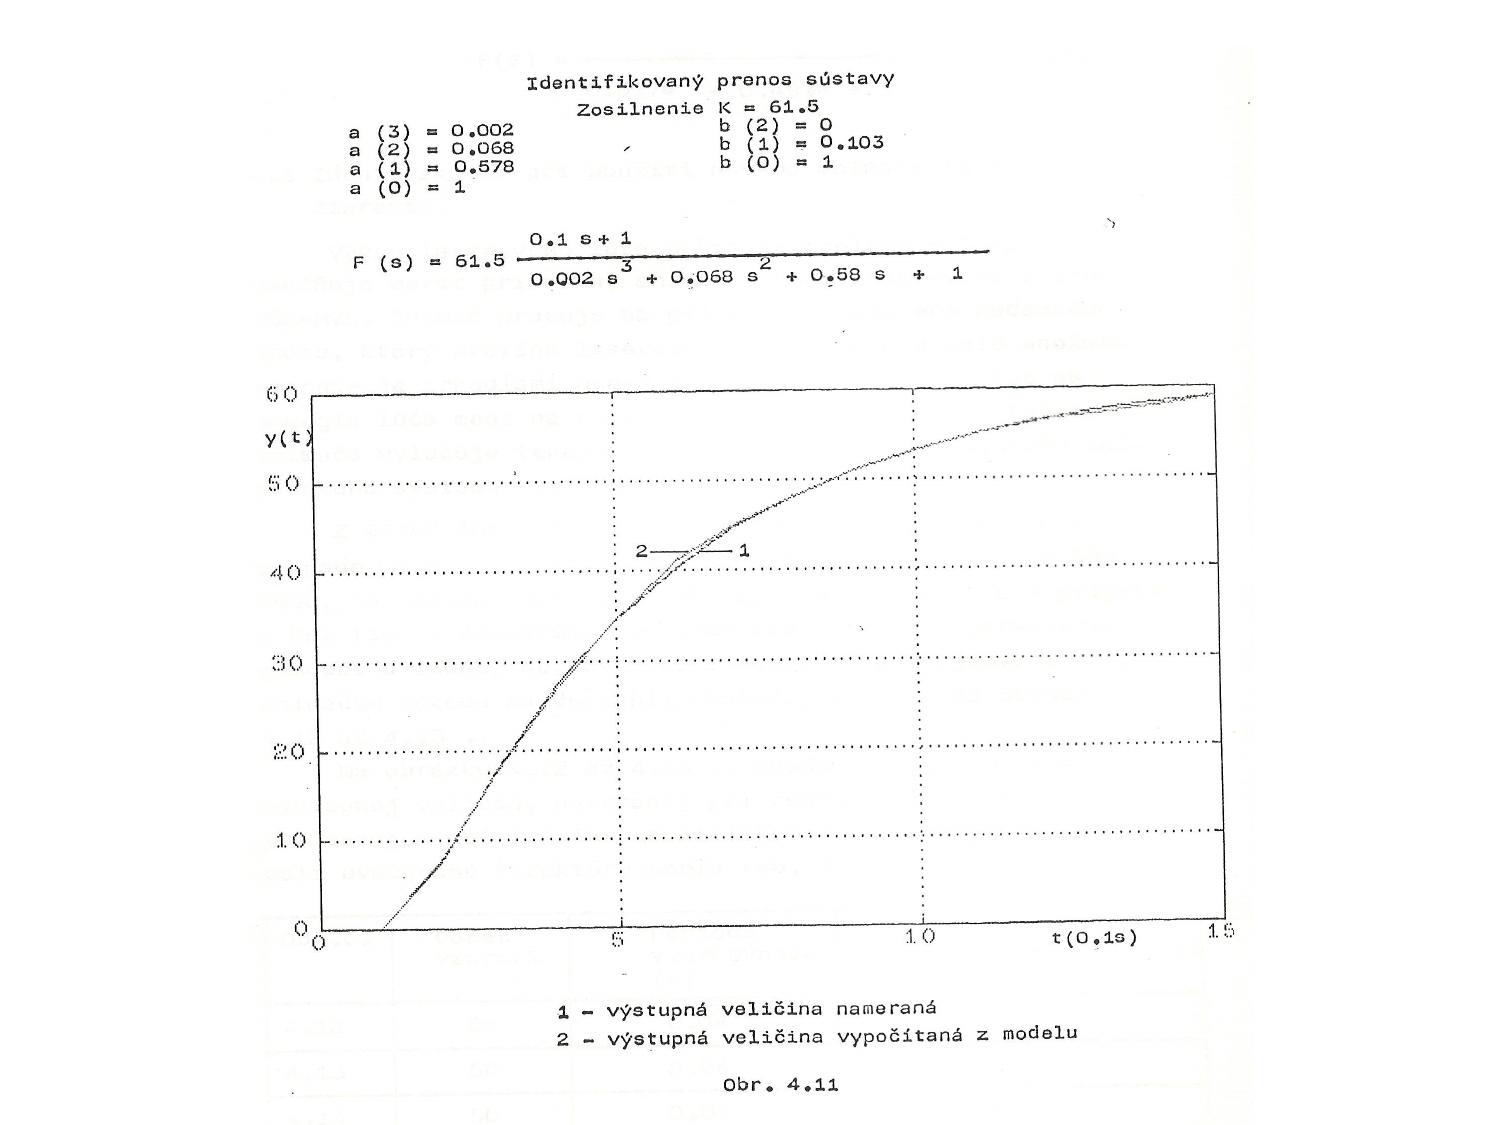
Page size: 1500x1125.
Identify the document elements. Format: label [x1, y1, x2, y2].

picture [246, 45, 1254, 1125]
